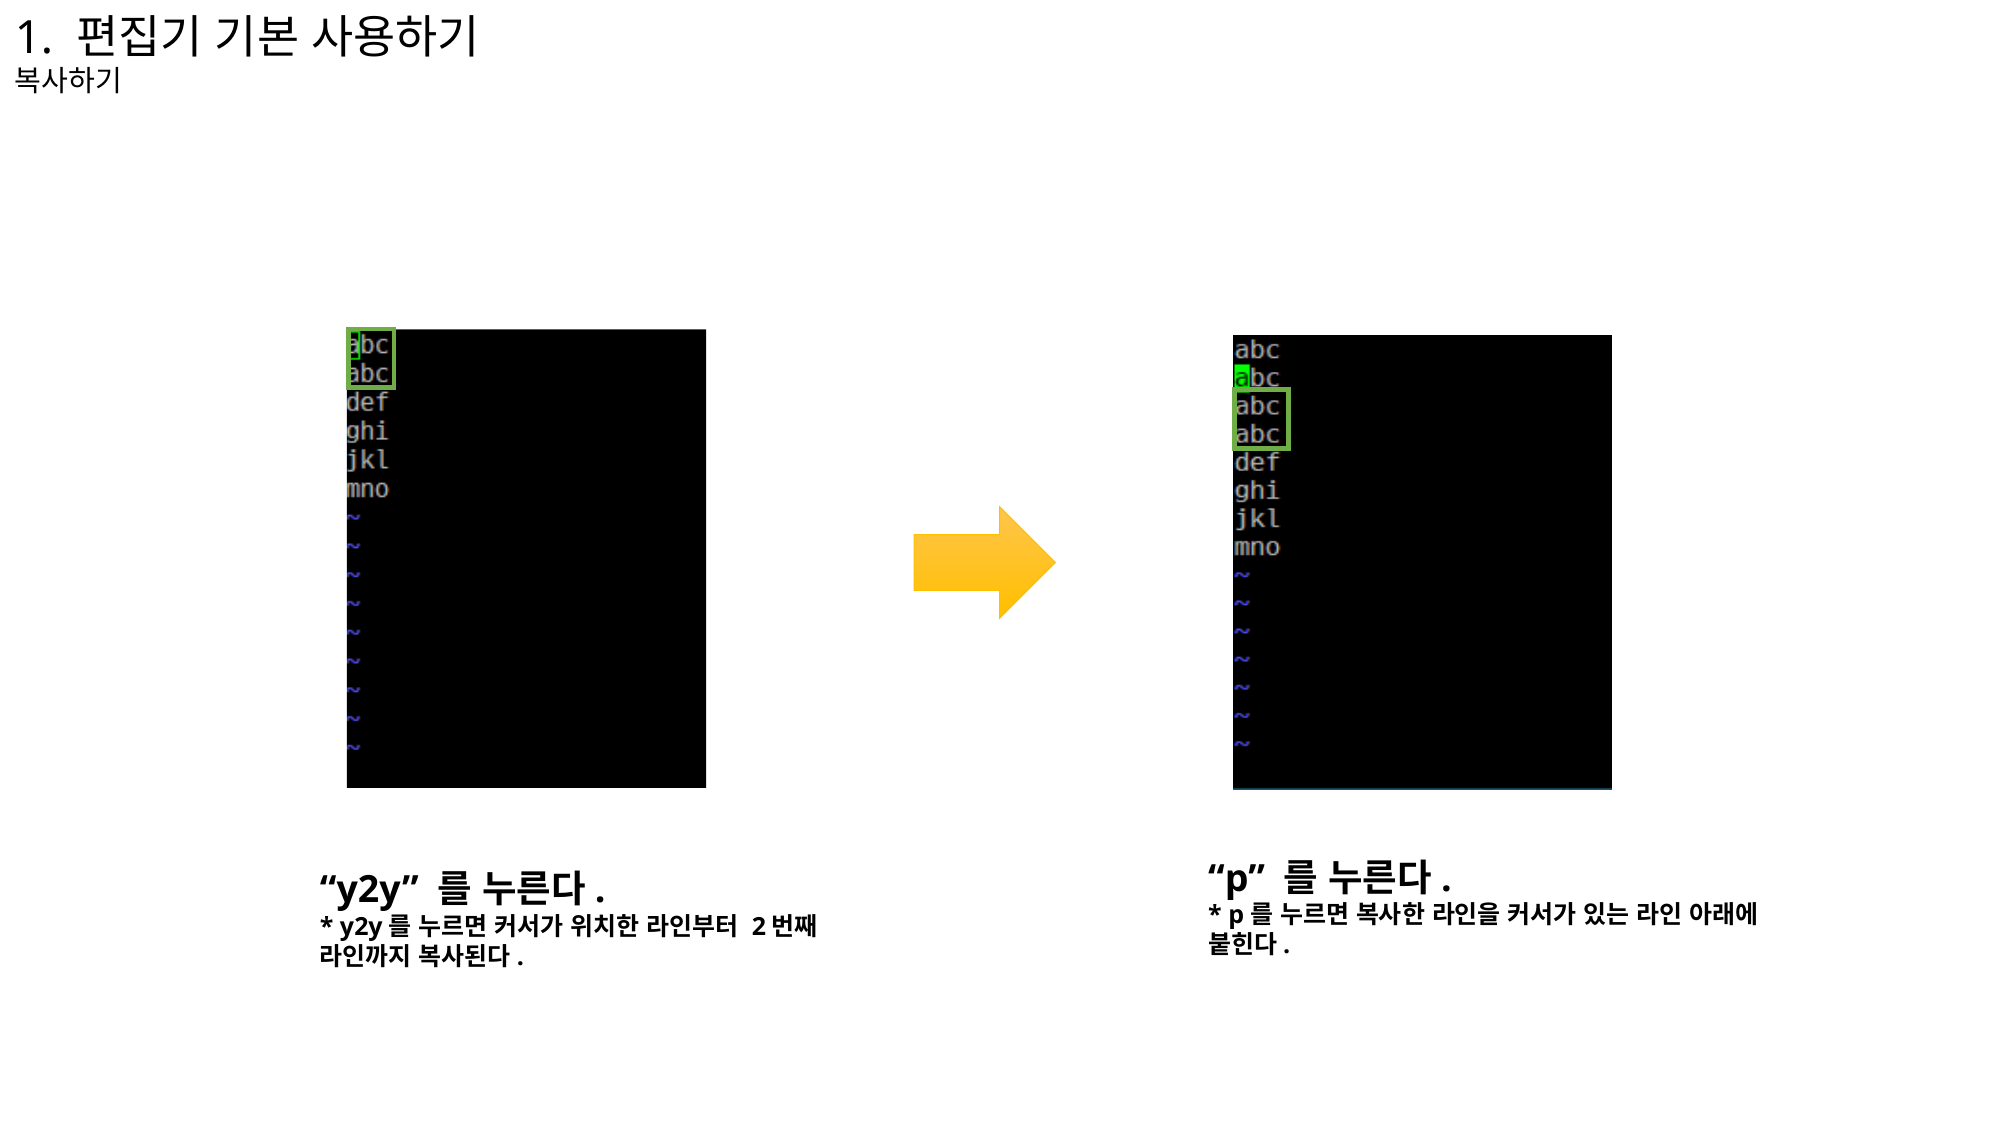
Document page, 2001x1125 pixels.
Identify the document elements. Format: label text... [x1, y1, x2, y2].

picture [1233, 335, 1613, 790]
text_box 1. 편집기 기본 사용하기 복사하기 [0, 0, 577, 105]
text_box [913, 505, 1057, 620]
text_box “p” 를 누른다. * p를 누르면 복사한 라인을 커서가 있는 라인 아래에 붙힌다. [1193, 846, 1807, 966]
picture [346, 328, 707, 788]
text_box “y2y” 를 누른다. * y2y를 누르면 커서가 위치한 라인부터 2번째 라인까지 복사된다. [305, 858, 919, 978]
